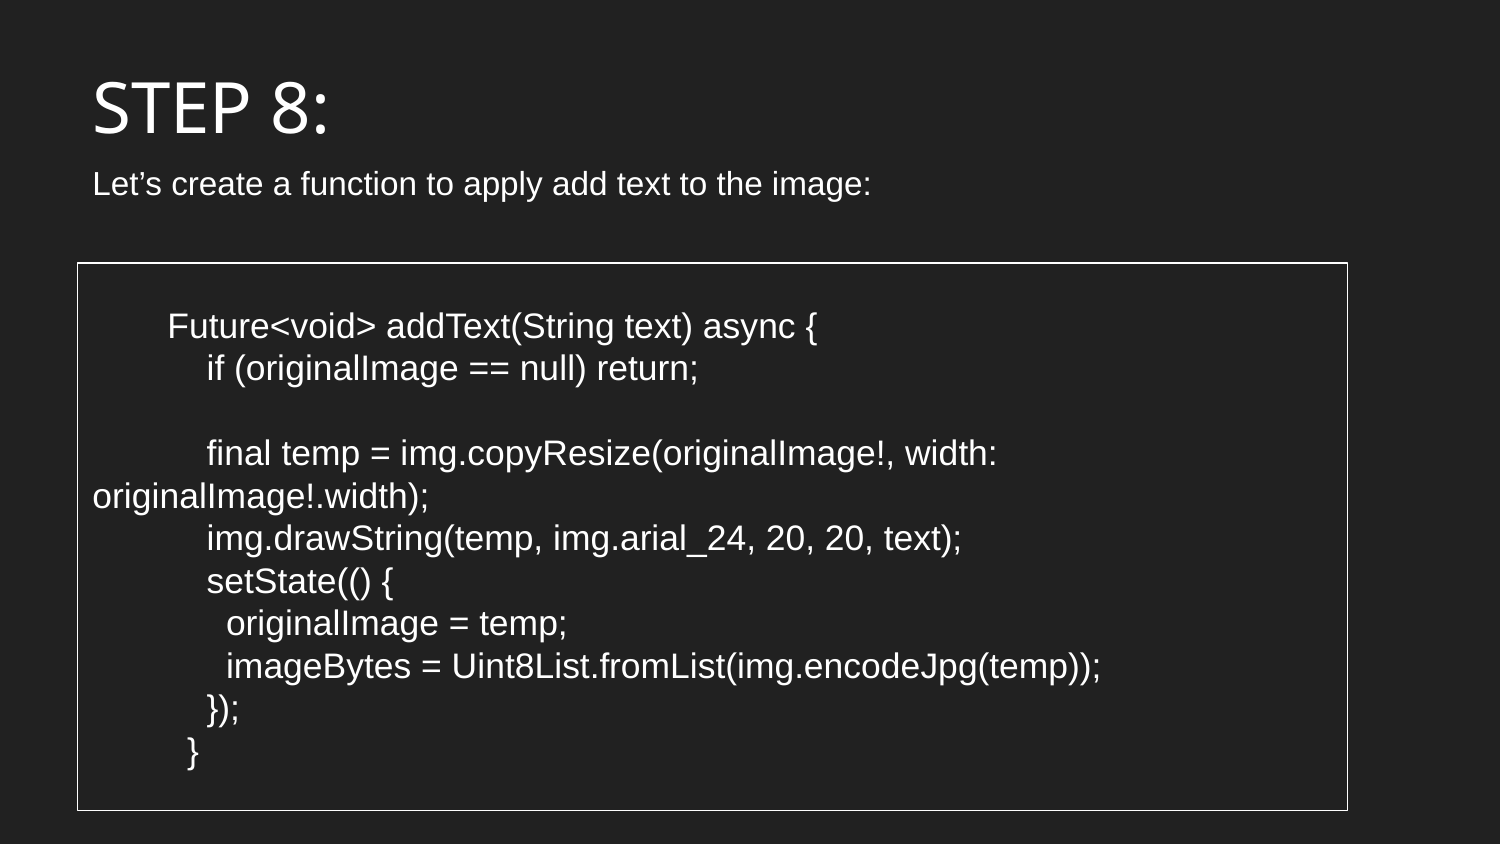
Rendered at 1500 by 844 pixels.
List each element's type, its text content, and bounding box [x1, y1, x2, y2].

text_box STEP 8: [77, 47, 386, 146]
text_box Future<void> addText(String text) async { if (originalImage == null) return; final temp = img.copyResize(originalImage!, width: originalImage!.width); img.drawString(temp, img.arial_24, 20, 20, text); setState(() { originalImage = temp; imageBytes = Uint8List.fromList(img.encodeJpg(temp)); }); } [77, 262, 1348, 811]
text_box Let’s create a function to apply add text to the image: [77, 146, 1177, 218]
